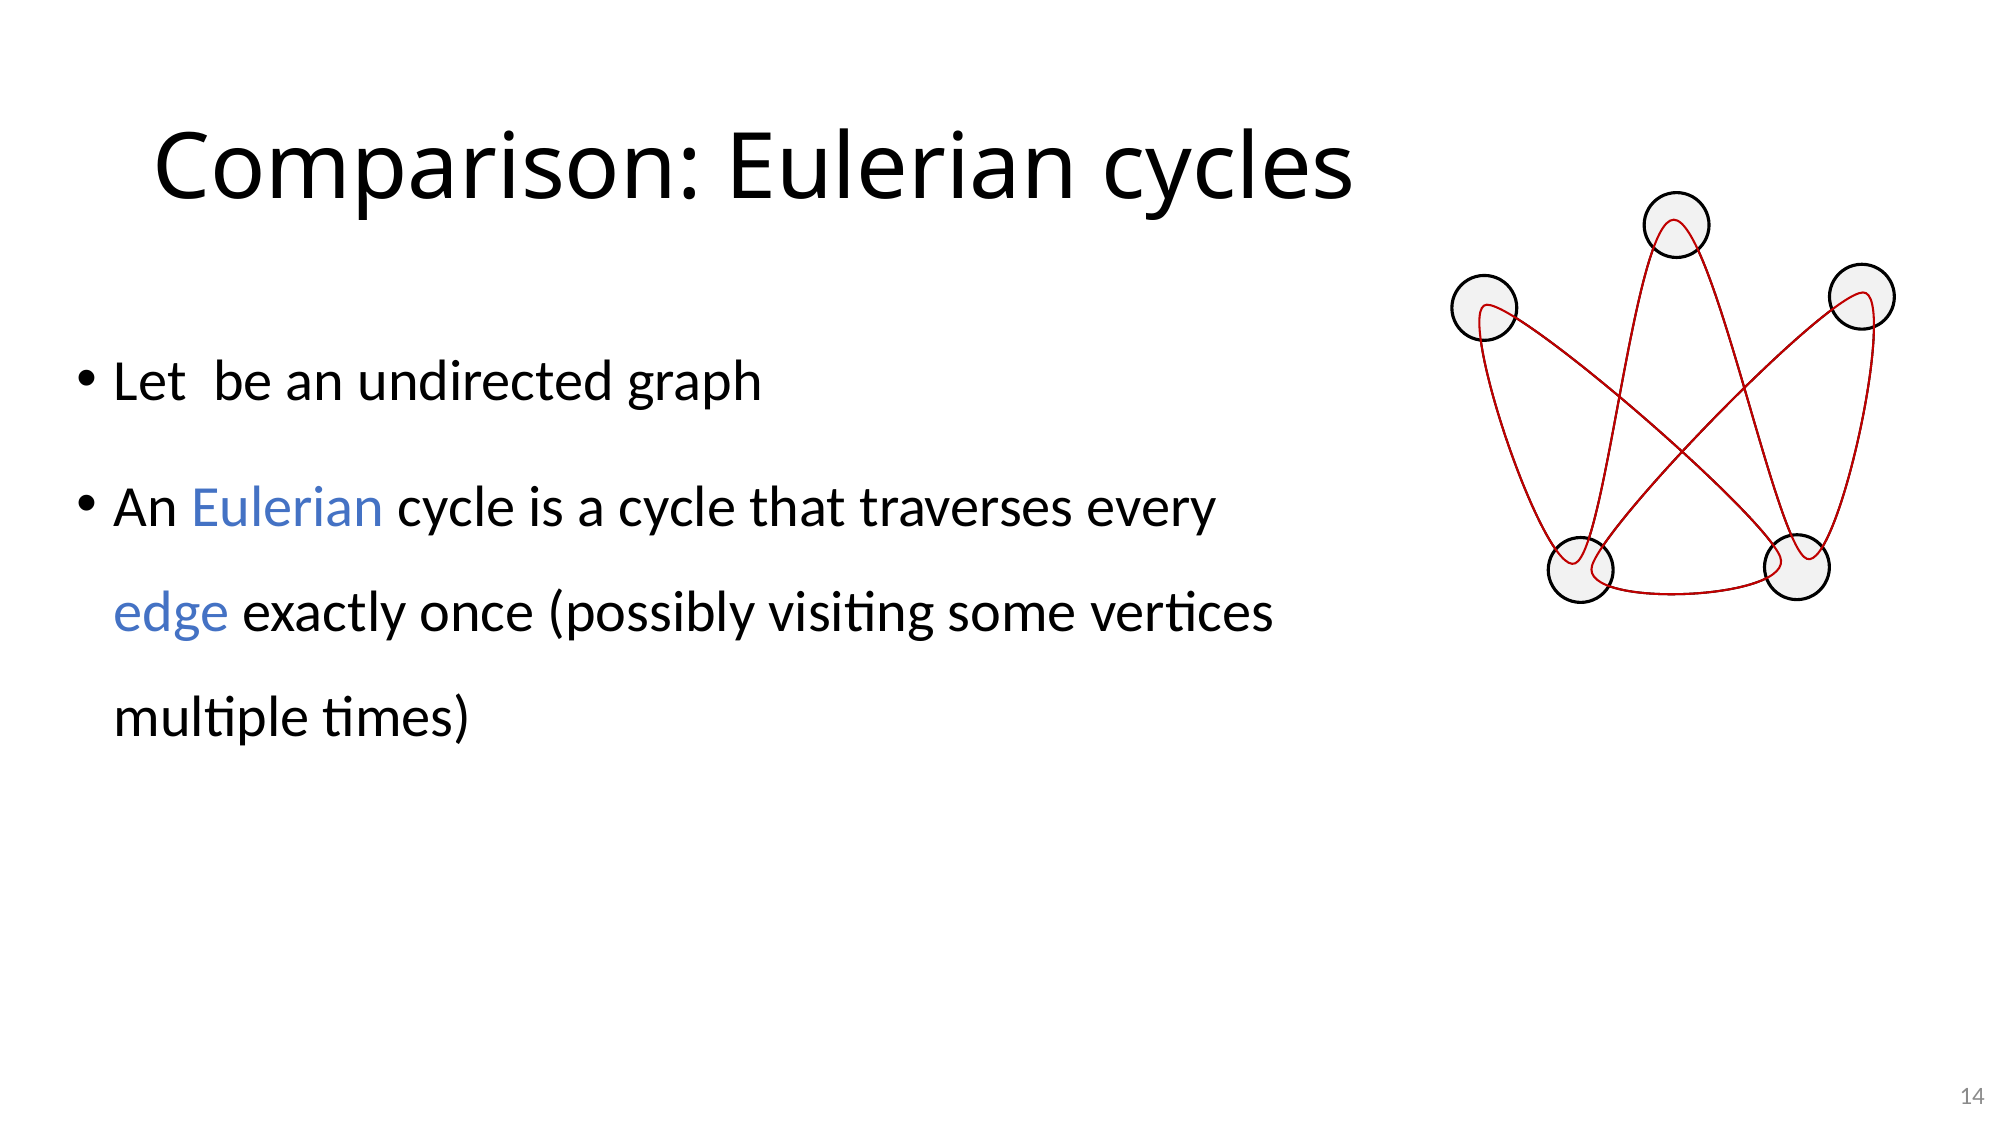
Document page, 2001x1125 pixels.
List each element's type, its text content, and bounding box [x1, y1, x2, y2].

slide_number 14 [1550, 1064, 2000, 1125]
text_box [1451, 192, 1895, 603]
title Comparison: Eulerian cycles [137, 59, 1863, 278]
